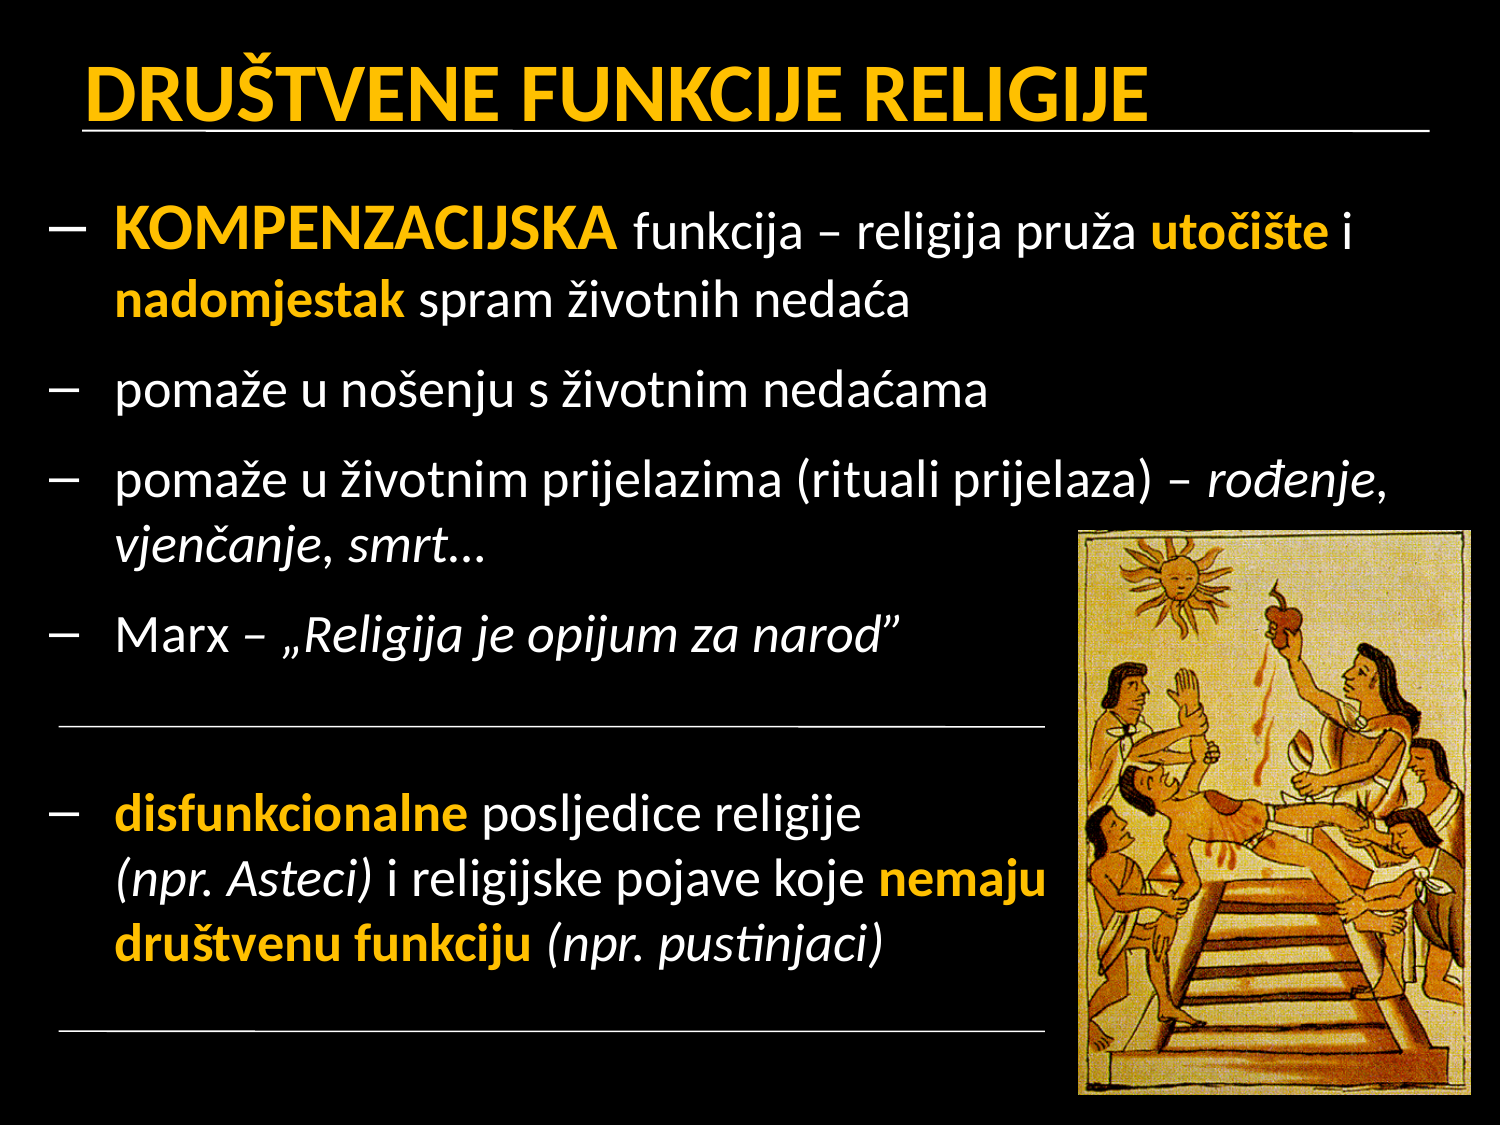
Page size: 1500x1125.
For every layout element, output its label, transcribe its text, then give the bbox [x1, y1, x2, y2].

text_box KOMPENZACIJSKA funkcija – religija pruža utočište i nadomjestak spram životnih nedaća pomaže u nošenju s životnim nedaćama pomaže u životnim prijelazima (rituali prijelaza) – rođenje, vjenčanje, smrt… Marx – „Religija je opijum za narod” disfunkcionalne posljedice religije (npr. Asteci) i religijske pojave koje nemaju društvenu funkciju (npr. pustinjaci) [35, 175, 1477, 1090]
picture [1077, 529, 1472, 1096]
text_box DRUŠTVENE FUNKCIJE RELIGIJE [70, 35, 1500, 141]
